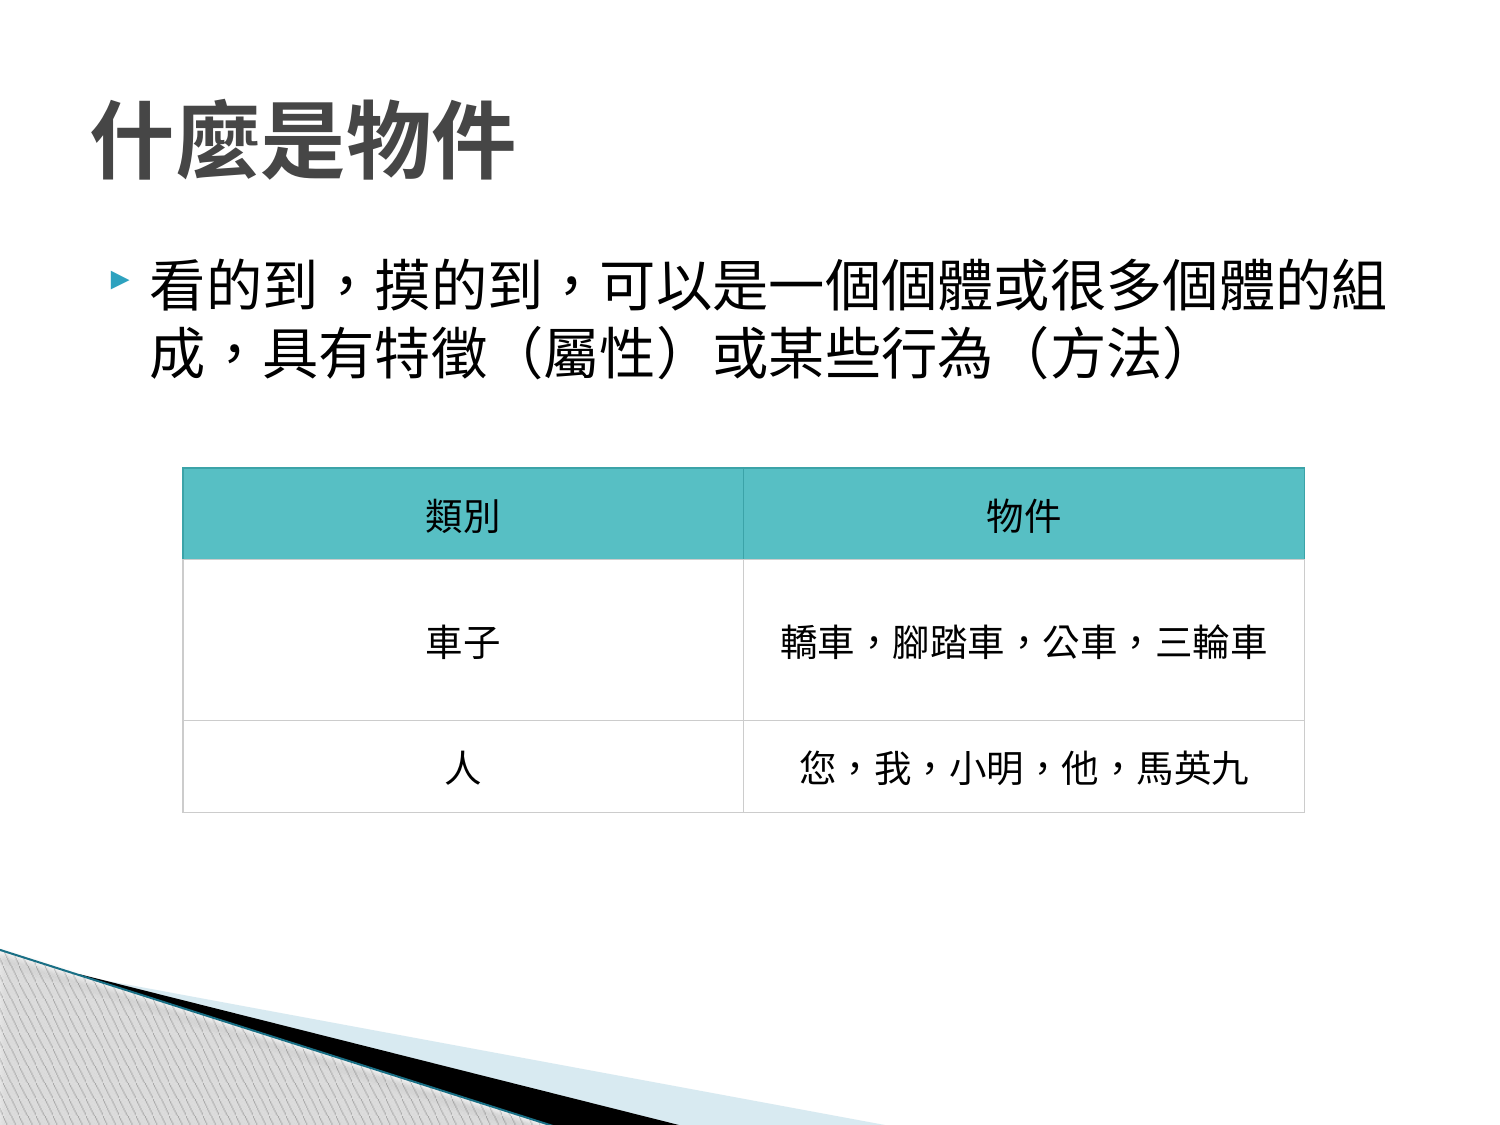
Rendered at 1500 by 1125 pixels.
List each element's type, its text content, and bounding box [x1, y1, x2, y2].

table_header 類別 [184, 469, 743, 559]
table_cell 轎車，腳踏車，公車，三輪車 [744, 560, 1304, 720]
table_cell 人 [184, 721, 743, 812]
table_cell 車子 [184, 560, 743, 720]
title 什麼是物件 [75, 45, 1425, 233]
table_header 物件 [744, 469, 1304, 559]
table_cell 您，我，小明，他，馬英九 [744, 721, 1304, 812]
list 看的到，摸的到，可以是一個個體或很多個體的組成，具有特徵（屬性）或某些行為（方法） [75, 243, 1425, 986]
